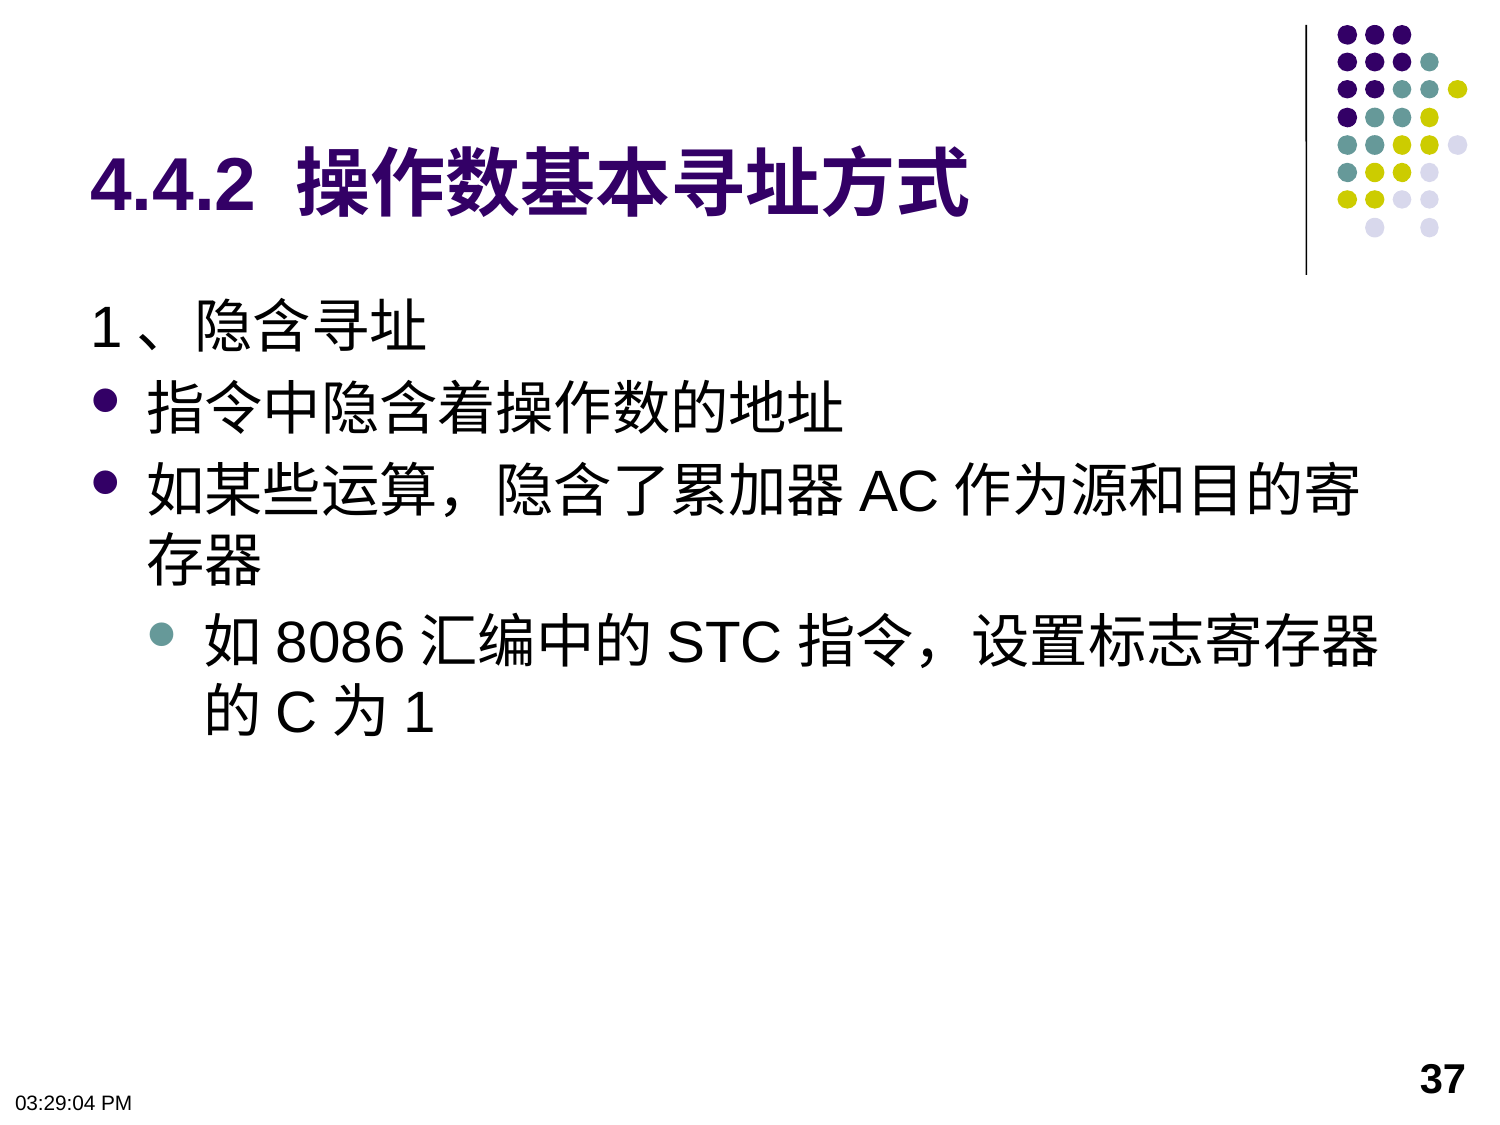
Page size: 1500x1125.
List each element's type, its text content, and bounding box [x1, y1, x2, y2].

list 1、隐含寻址 指令中隐含着操作数的地址 如某些运算，隐含了累加器AC作为源和目的寄存器 如8086汇编中的STC指令，设置标志寄存器的C为1 [75, 282, 1425, 764]
title 4.4.2 操作数基本寻址方式 [75, 36, 1313, 233]
slide_number 下午12时0分50秒 [0, 1081, 351, 1123]
slide_number 37 [1364, 1044, 1482, 1120]
